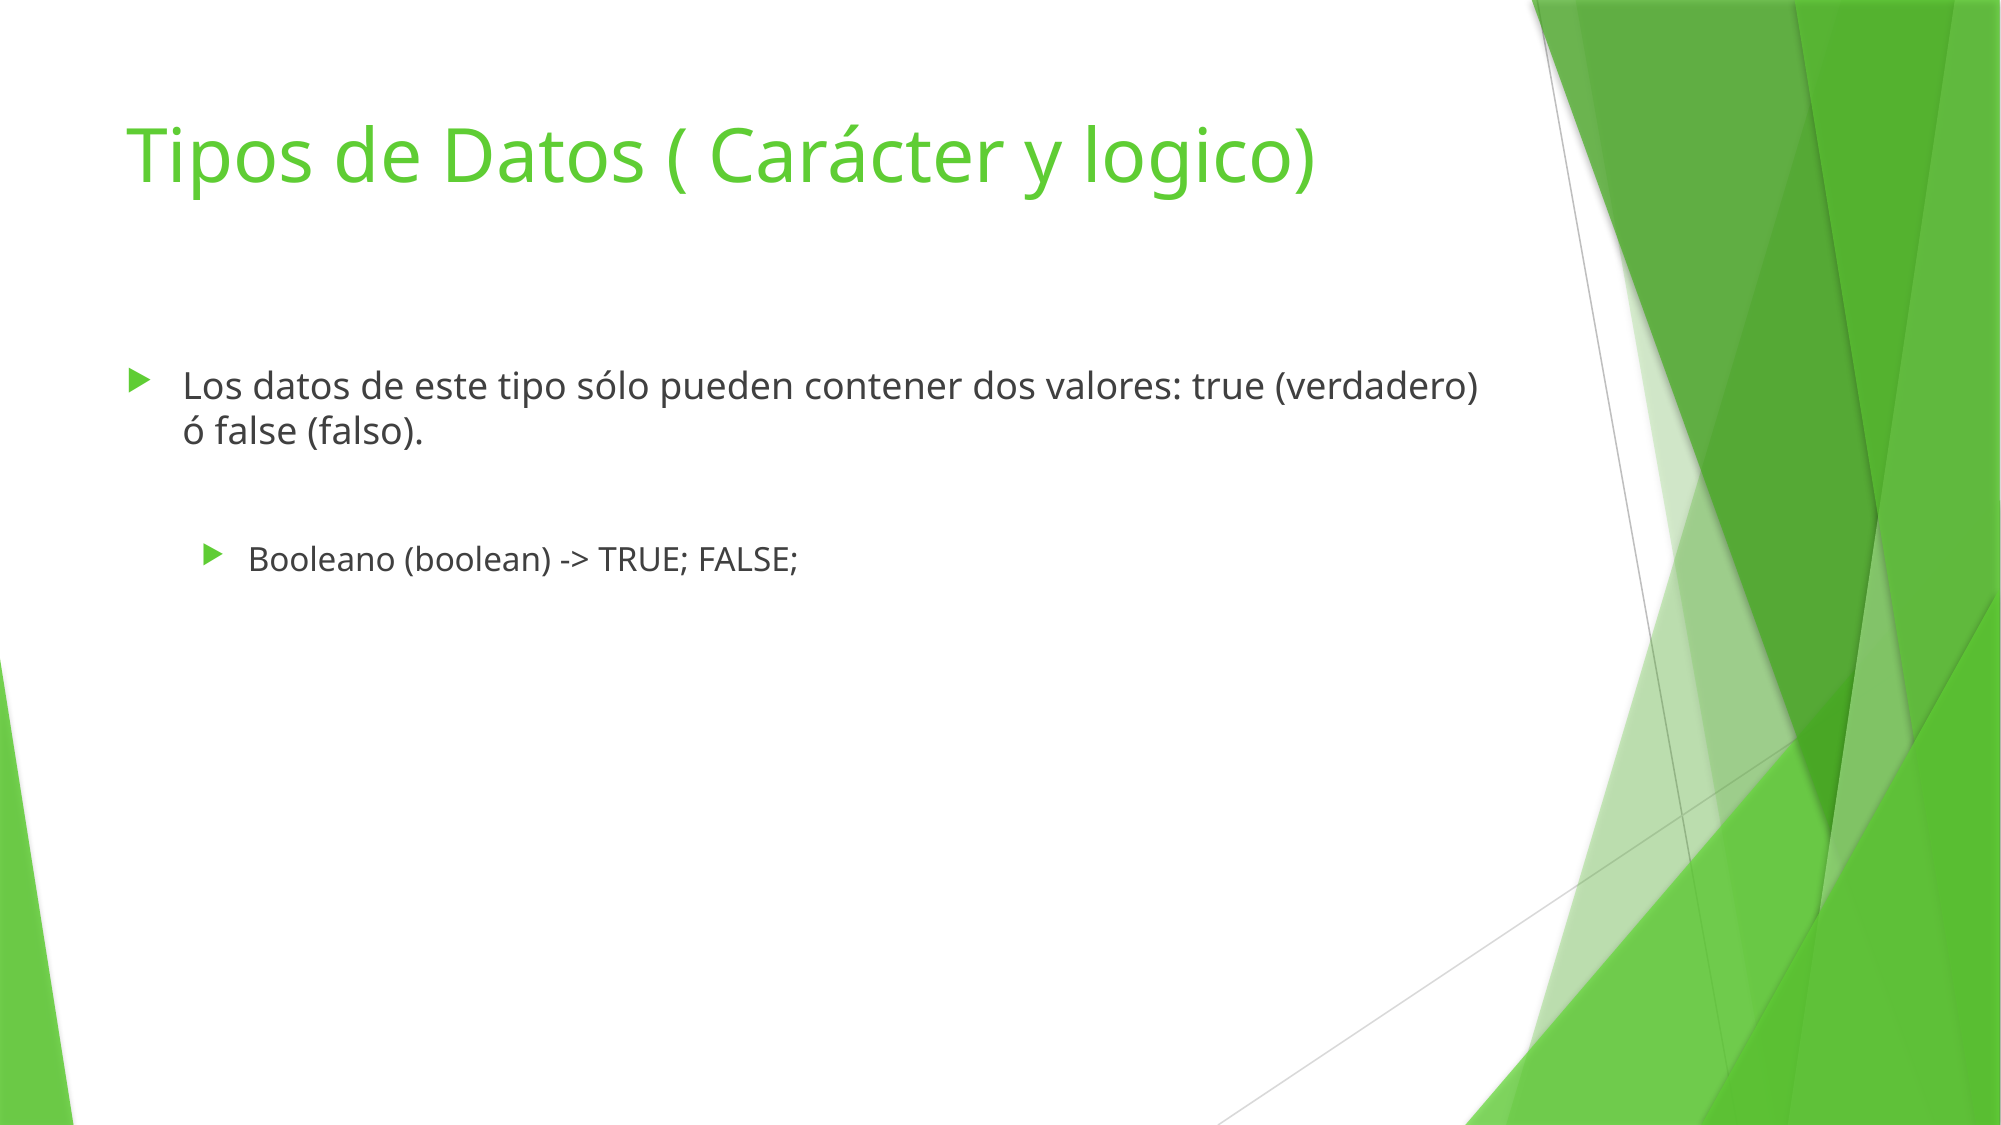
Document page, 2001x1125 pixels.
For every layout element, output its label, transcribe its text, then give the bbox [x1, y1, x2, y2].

title Tipos de Datos ( Carácter y logico) [111, 99, 1522, 317]
list Los datos de este tipo sólo pueden contener dos valores: true (verdadero) ó false (falso). Booleano (boolean) -> TRUE; FALSE; [111, 354, 1522, 992]
